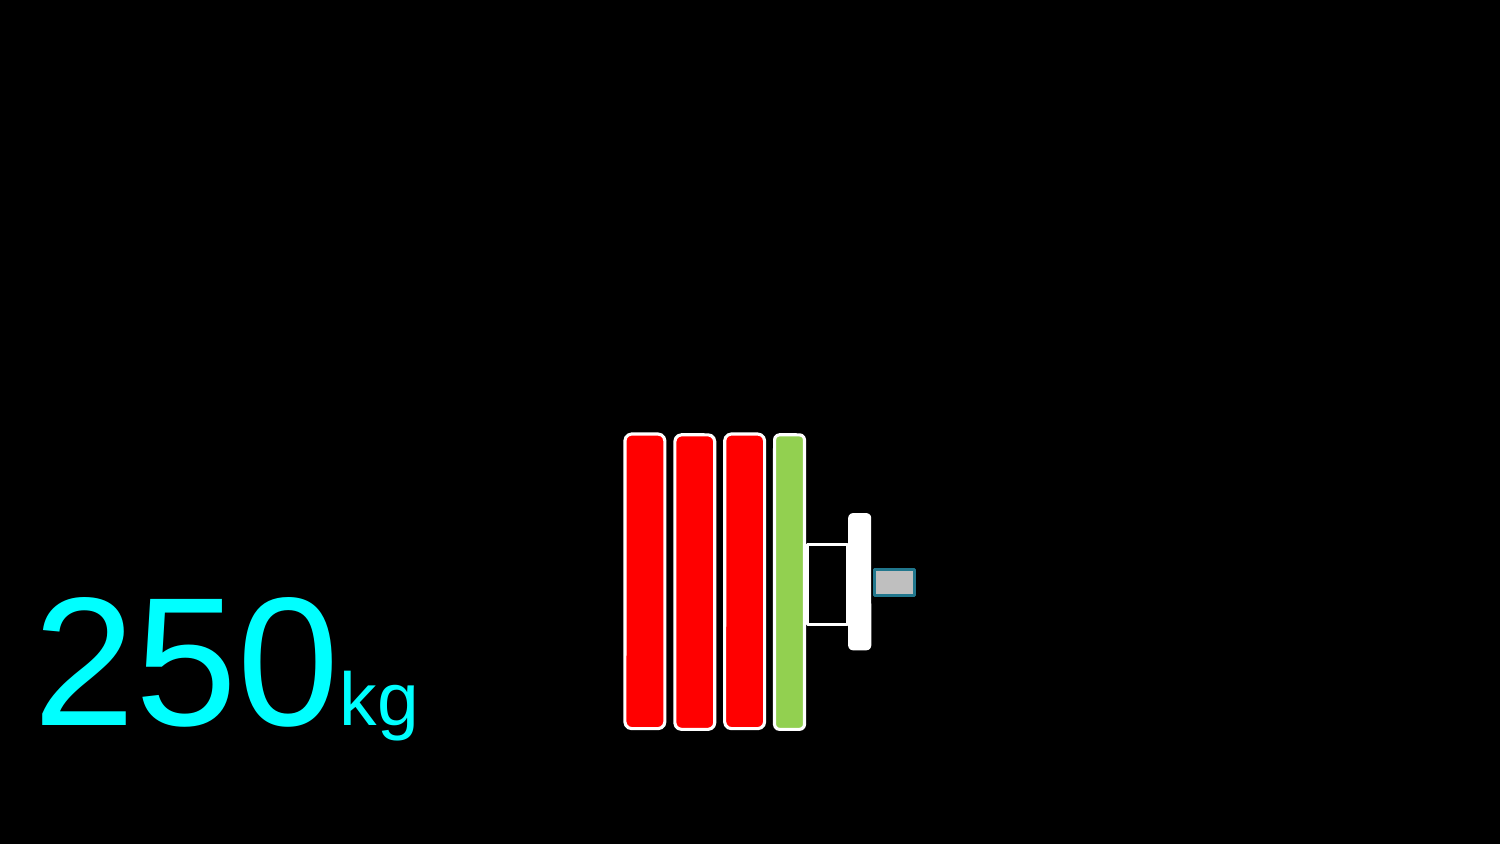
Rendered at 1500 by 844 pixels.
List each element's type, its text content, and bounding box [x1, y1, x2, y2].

text_box [873, 568, 916, 597]
text_box [848, 513, 872, 651]
text_box [673, 433, 717, 731]
text_box [806, 543, 848, 626]
text_box [723, 432, 767, 731]
text_box 250kg [19, 534, 557, 770]
text_box [623, 432, 667, 731]
text_box [772, 433, 807, 731]
